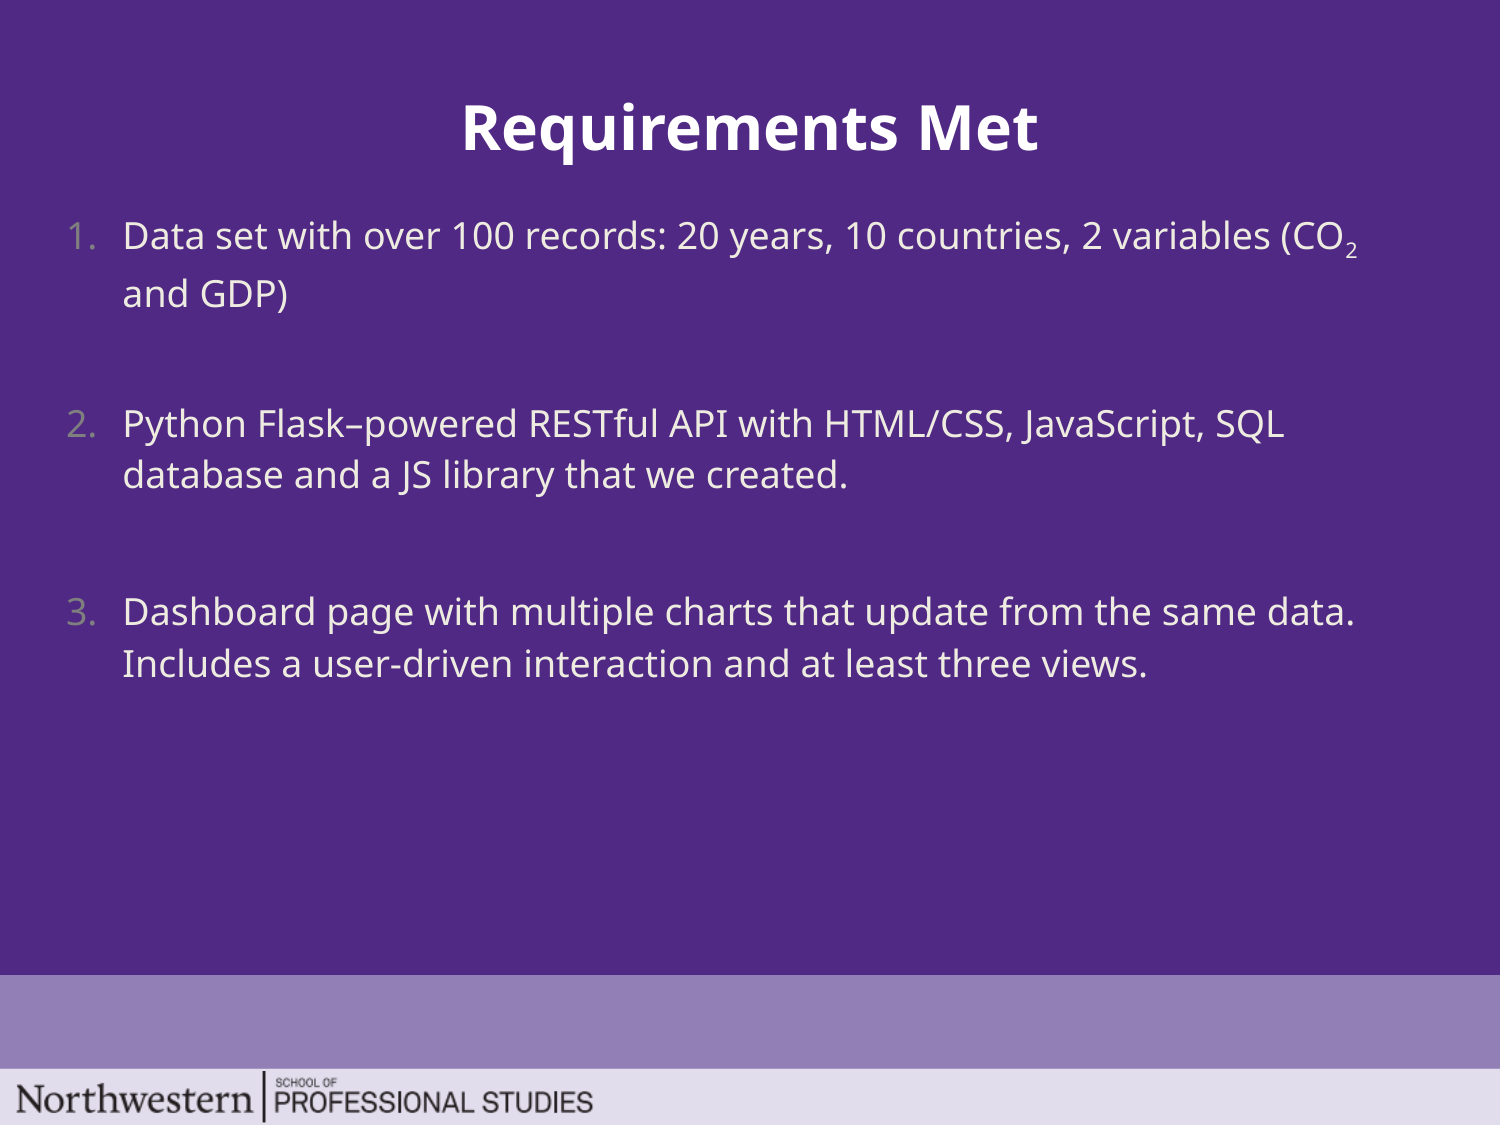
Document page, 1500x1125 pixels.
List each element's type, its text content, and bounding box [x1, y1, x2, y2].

picture [0, 0, 1500, 1125]
text_box Requirements Met [51, 72, 1449, 176]
text_box Data set with over 100 records: 20 years, 10 countries, 2 variables (CO2 and GDP) Python Flask–powered RESTful API with HTML/CSS, JavaScript, SQL database and a JS library that we created. Dashboard page with multiple charts that update from the same data. Includes a user-driven interaction and at least three views. [51, 189, 1422, 967]
